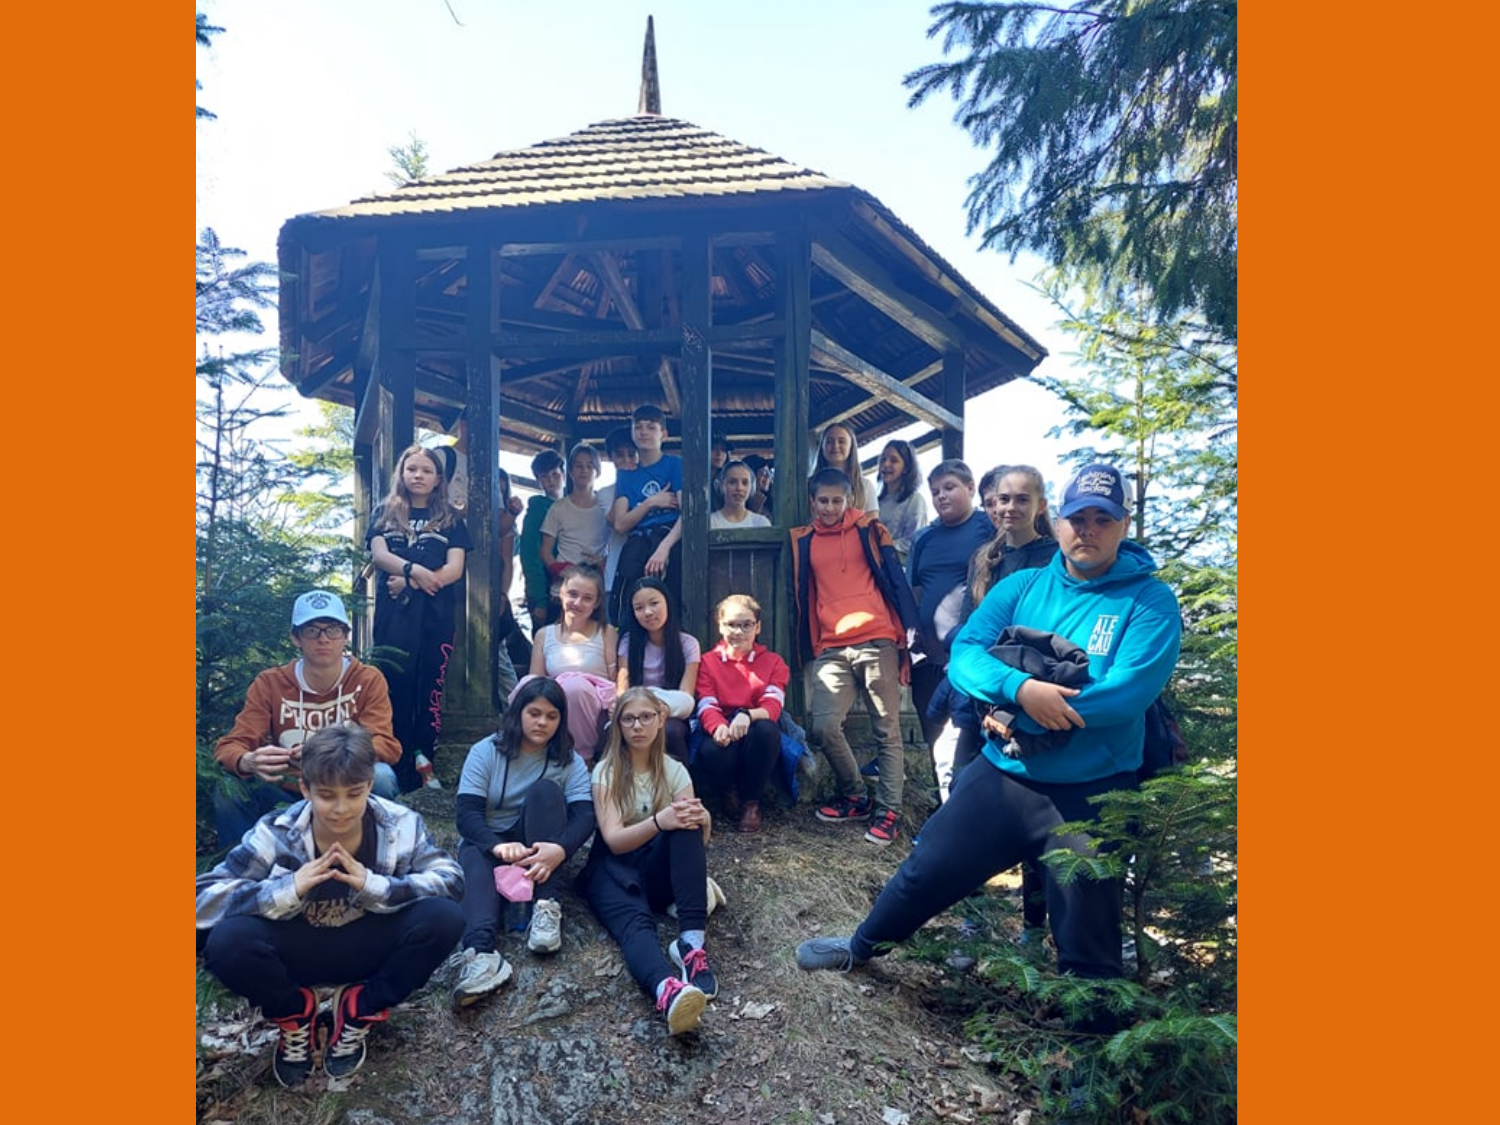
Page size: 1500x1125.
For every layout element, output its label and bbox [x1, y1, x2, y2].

picture [195, 0, 1238, 1125]
